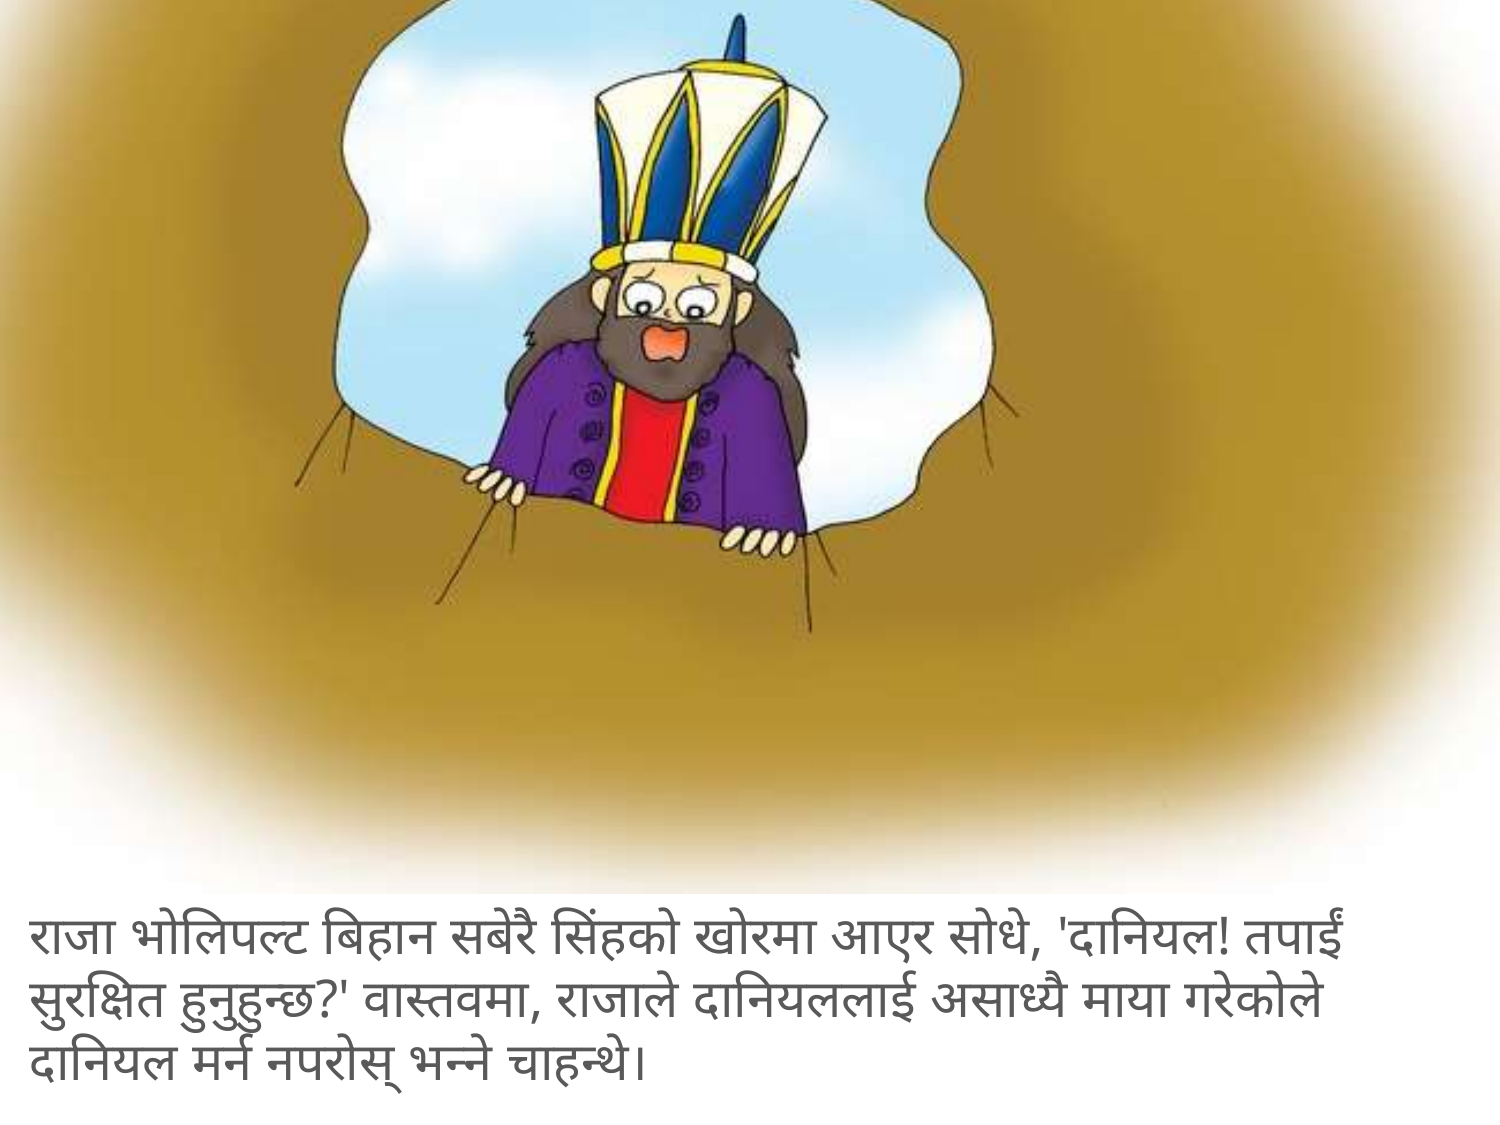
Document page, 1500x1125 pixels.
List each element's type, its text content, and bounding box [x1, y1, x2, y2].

picture [0, 0, 1500, 894]
text_box राजा भोलिपल्ट बिहान सबेरै सिंहको खोरमा आएर सोधे, 'दानियल! तपाईं सुरक्षित हुनुहुन्छ?' वास्तवमा, राजाले दानियललाई असाध्यै माया गरेकोले दानियल मर्न नपरोस् भन्ने चाहन्थे। [14, 900, 1500, 1098]
